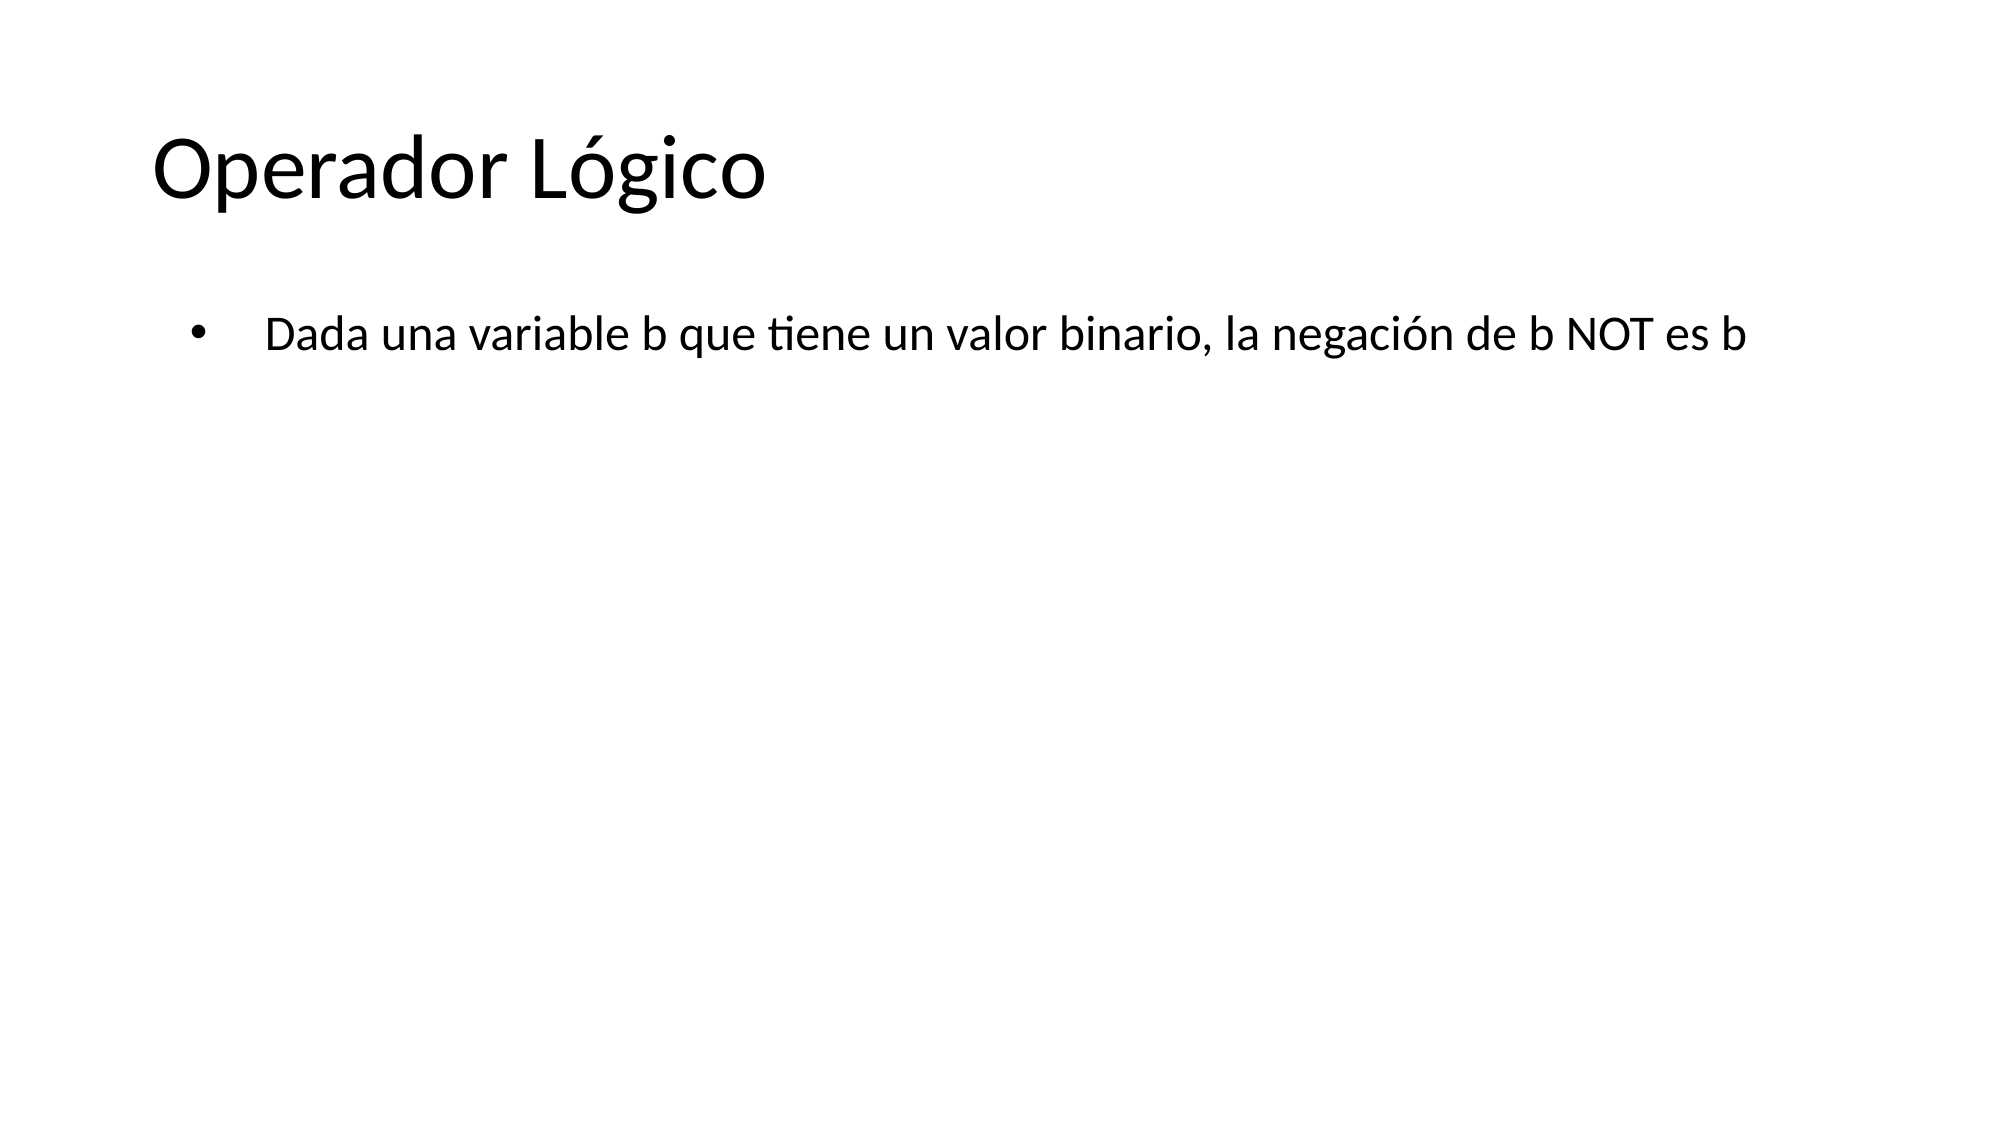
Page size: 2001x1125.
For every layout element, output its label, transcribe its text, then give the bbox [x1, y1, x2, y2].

list Dada una variable b que tiene un valor binario, la negación de b NOT es b [137, 299, 1863, 1014]
title Operador Lógico [137, 59, 1863, 278]
